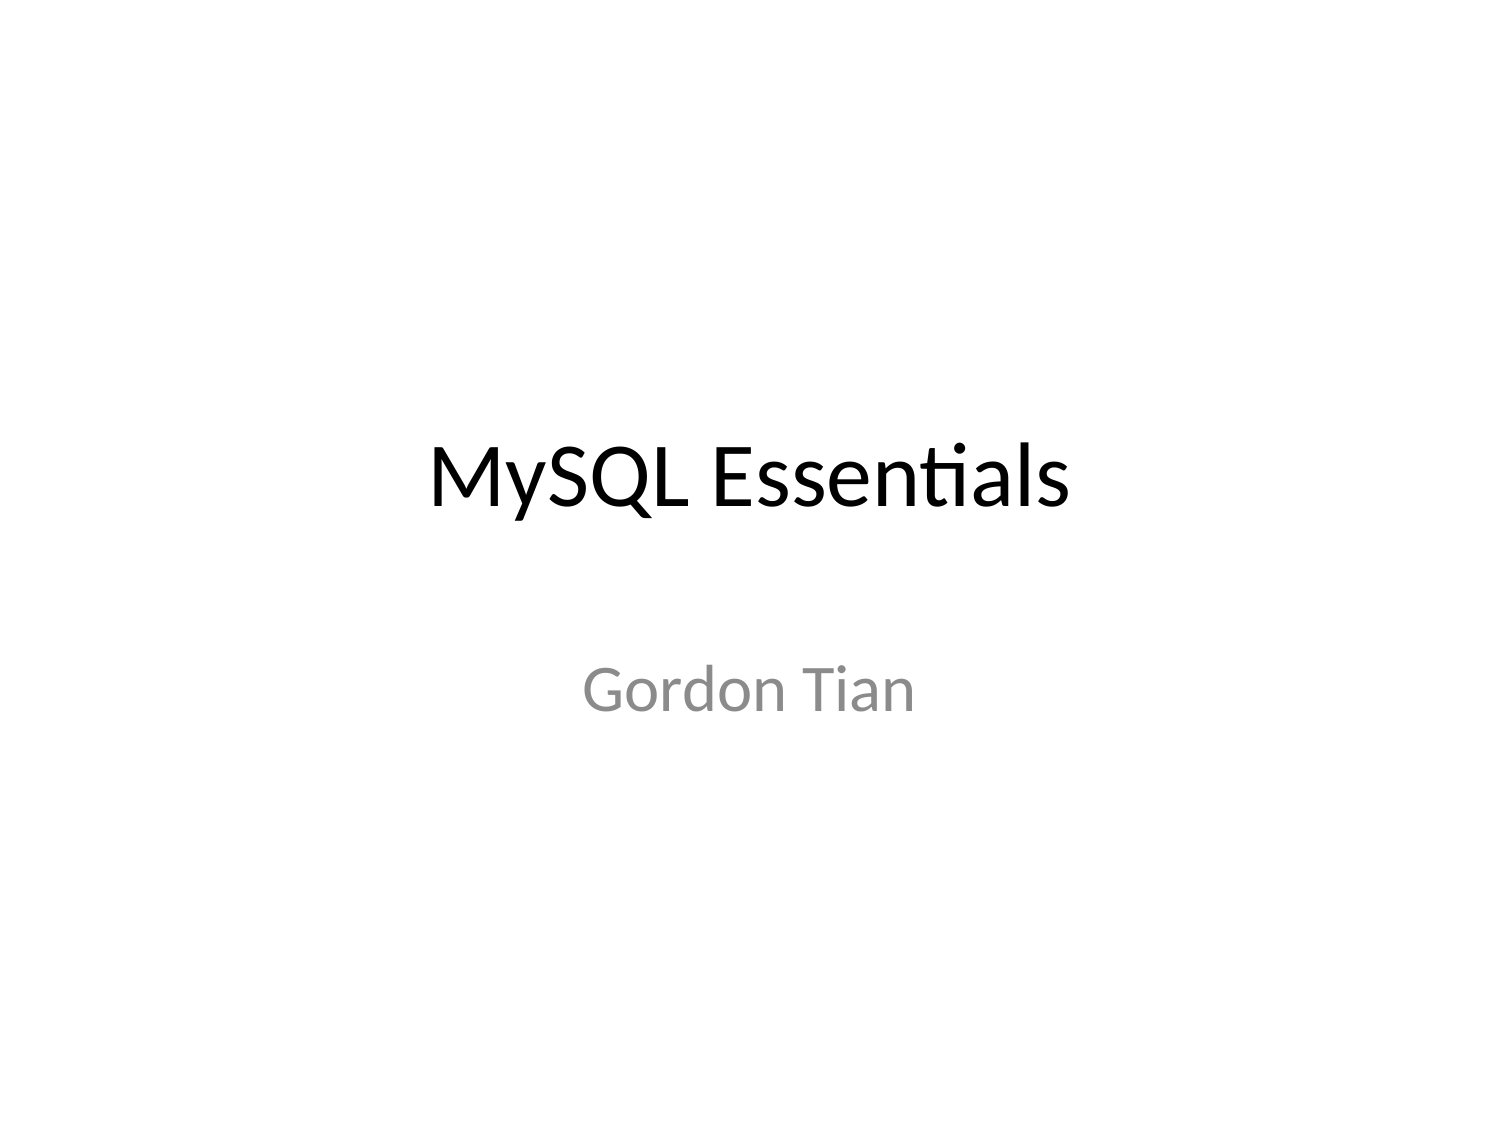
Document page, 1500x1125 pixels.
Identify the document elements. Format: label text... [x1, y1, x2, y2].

subtitle Gordon Tian [225, 637, 1275, 925]
title MySQL Essentials [112, 349, 1388, 591]
